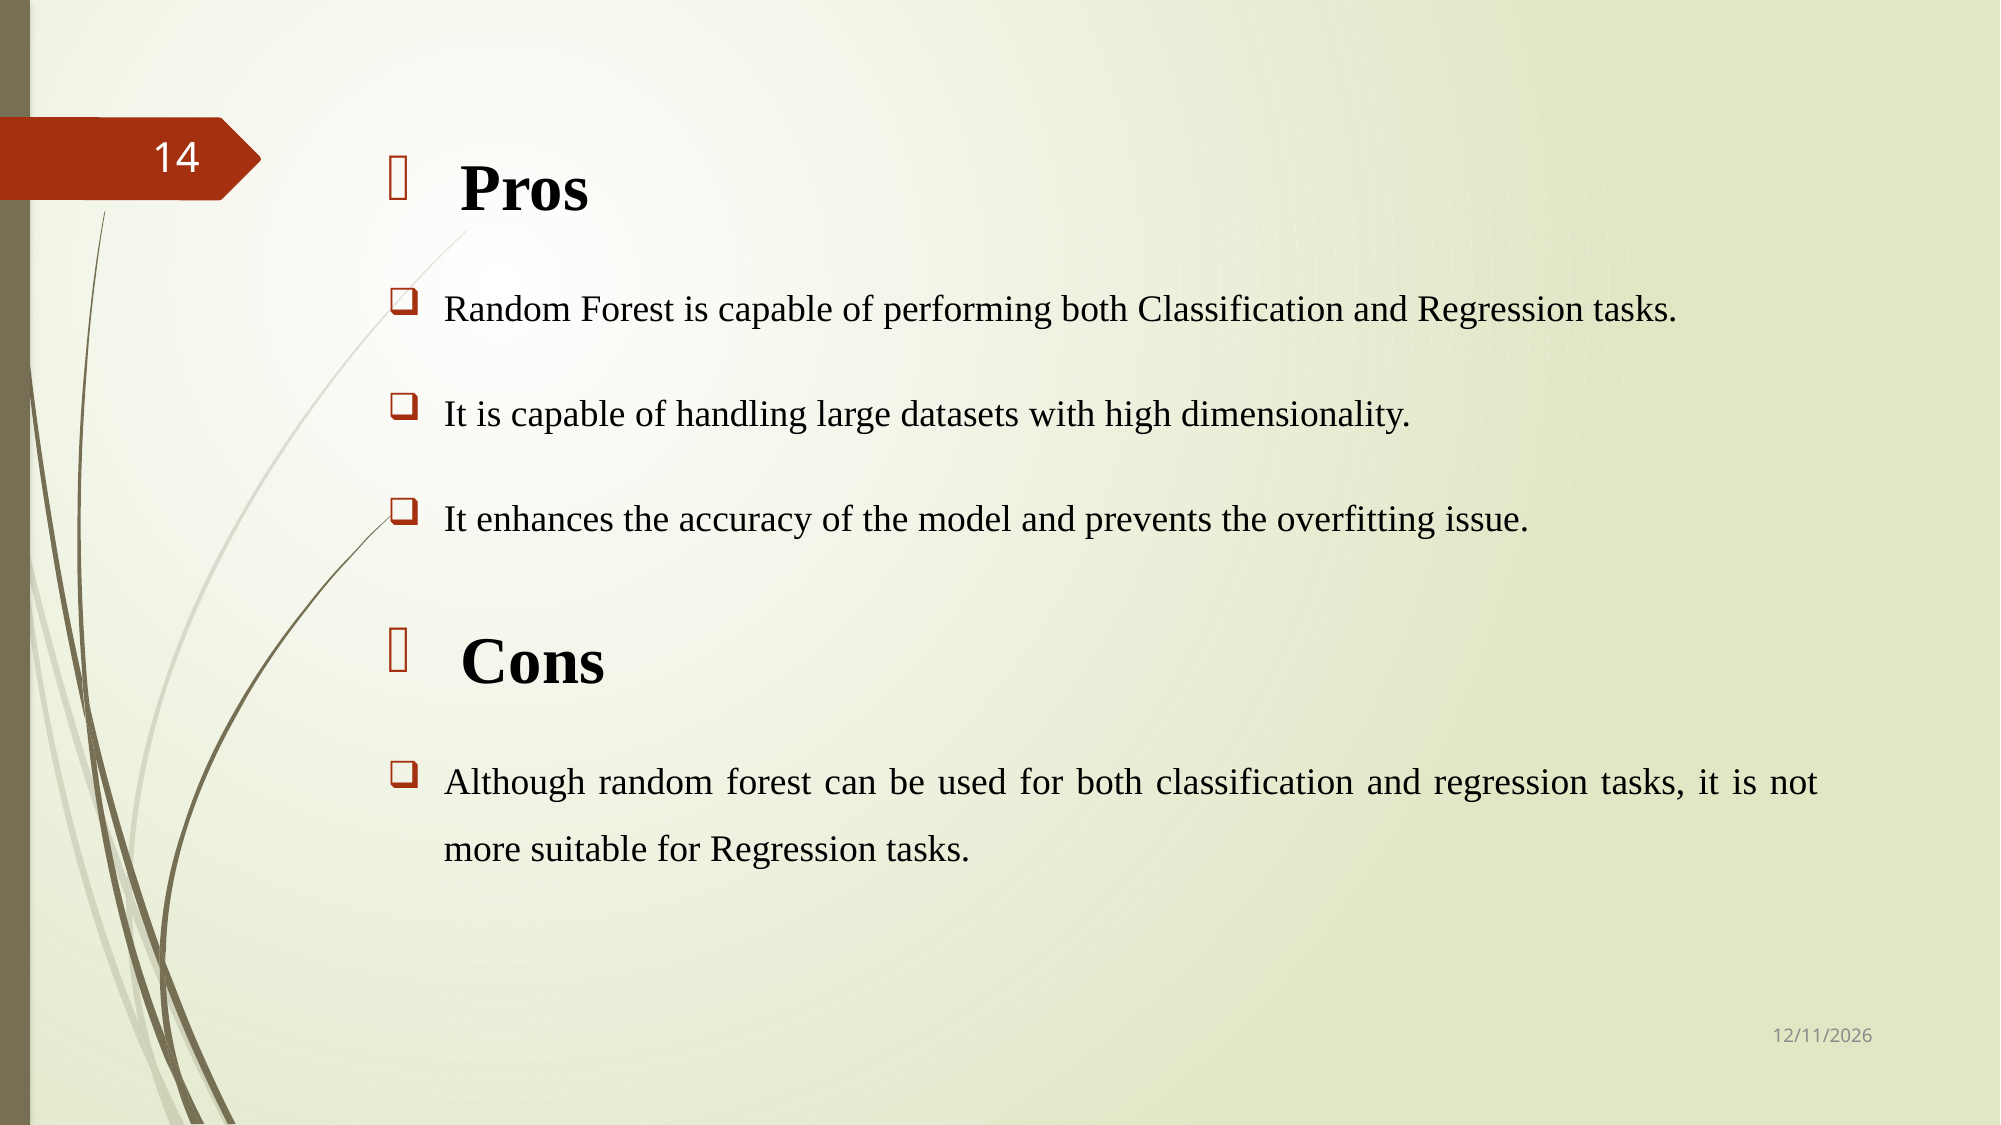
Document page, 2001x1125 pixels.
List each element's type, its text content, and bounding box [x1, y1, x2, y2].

slide_number 14 [87, 129, 216, 190]
list Pros Random Forest is capable of performing both Classification and Regression tasks. It is capable of handling large datasets with high dimensionality. It enhances the accuracy of the model and prevents the overfitting issue. Cons Although random forest can be used for both classification and regression tasks, it is not more suitable for Regression tasks. [372, 96, 1836, 949]
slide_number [1699, 1005, 1888, 1067]
